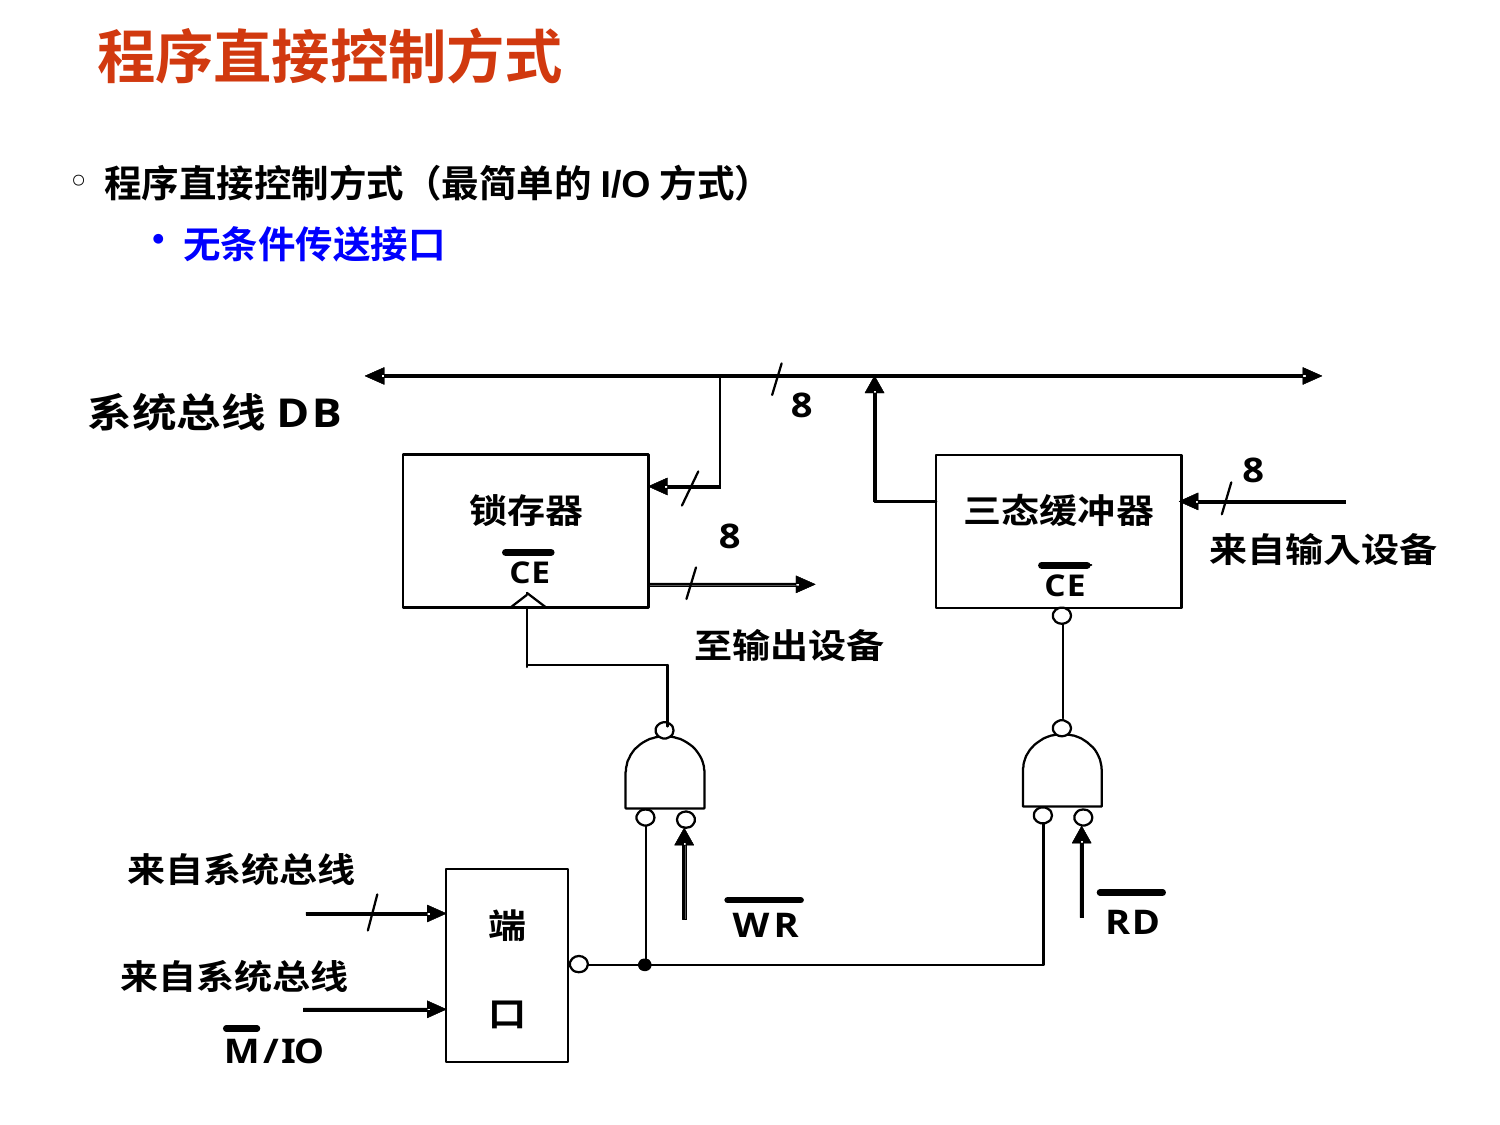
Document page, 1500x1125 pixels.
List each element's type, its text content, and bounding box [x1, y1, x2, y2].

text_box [82, 322, 1440, 1071]
list 程序直接控制方式（最简单的I/O方式） 无条件传送接口 [60, 146, 1440, 268]
title 程序直接控制方式 [86, 25, 1389, 96]
